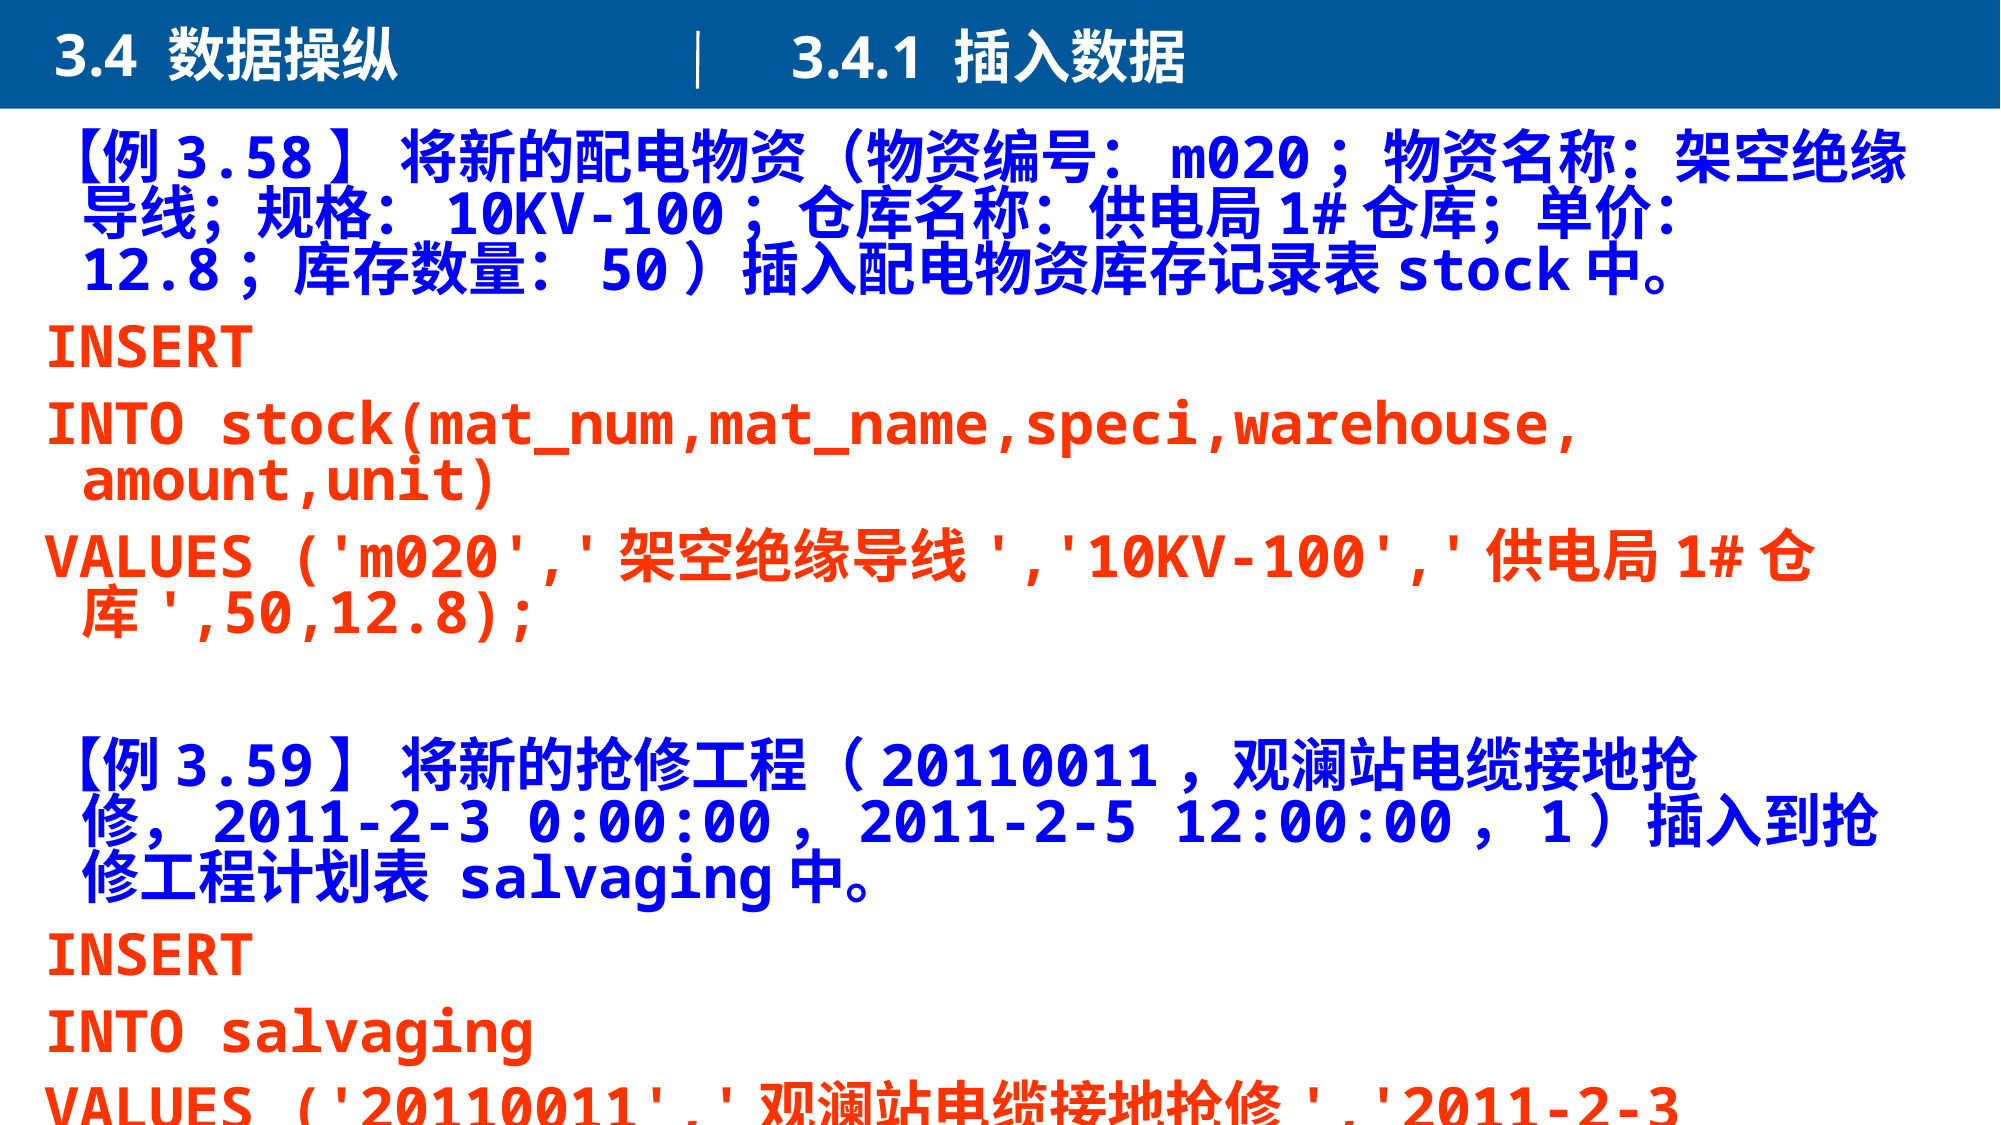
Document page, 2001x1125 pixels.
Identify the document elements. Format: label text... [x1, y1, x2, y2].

text_box 3.4 数据操纵 [40, 10, 870, 96]
text_box 【例3.58】 将新的配电物资（物资编号：m020；物资名称：架空绝缘导线；规格：10KV-100；仓库名称：供电局1#仓库；单价：12.8；库存数量：50）插入配电物资库存记录表stock中。 INSERT INTO stock(mat_num,mat_name,speci,warehouse, amount,unit) VALUES ('m020','架空绝缘导线','10KV-100','供电局1#仓库',50,12.8); 【例3.59】 将新的抢修工程（20110011，观澜站电缆接地抢修，2011-2-3 0:00:00，2011-2-5 12:00:00，1）插入到抢修工程计划表 salvaging中。 INSERT INTO salvaging VALUES ('20110011','观澜站电缆接地抢修','2011-2-3 0:00:00','2011-2-5 12:00:00',1); [29, 126, 1946, 1084]
text_box 3.4.1 插入数据 [777, 12, 2000, 98]
text_box [0, 0, 2000, 109]
